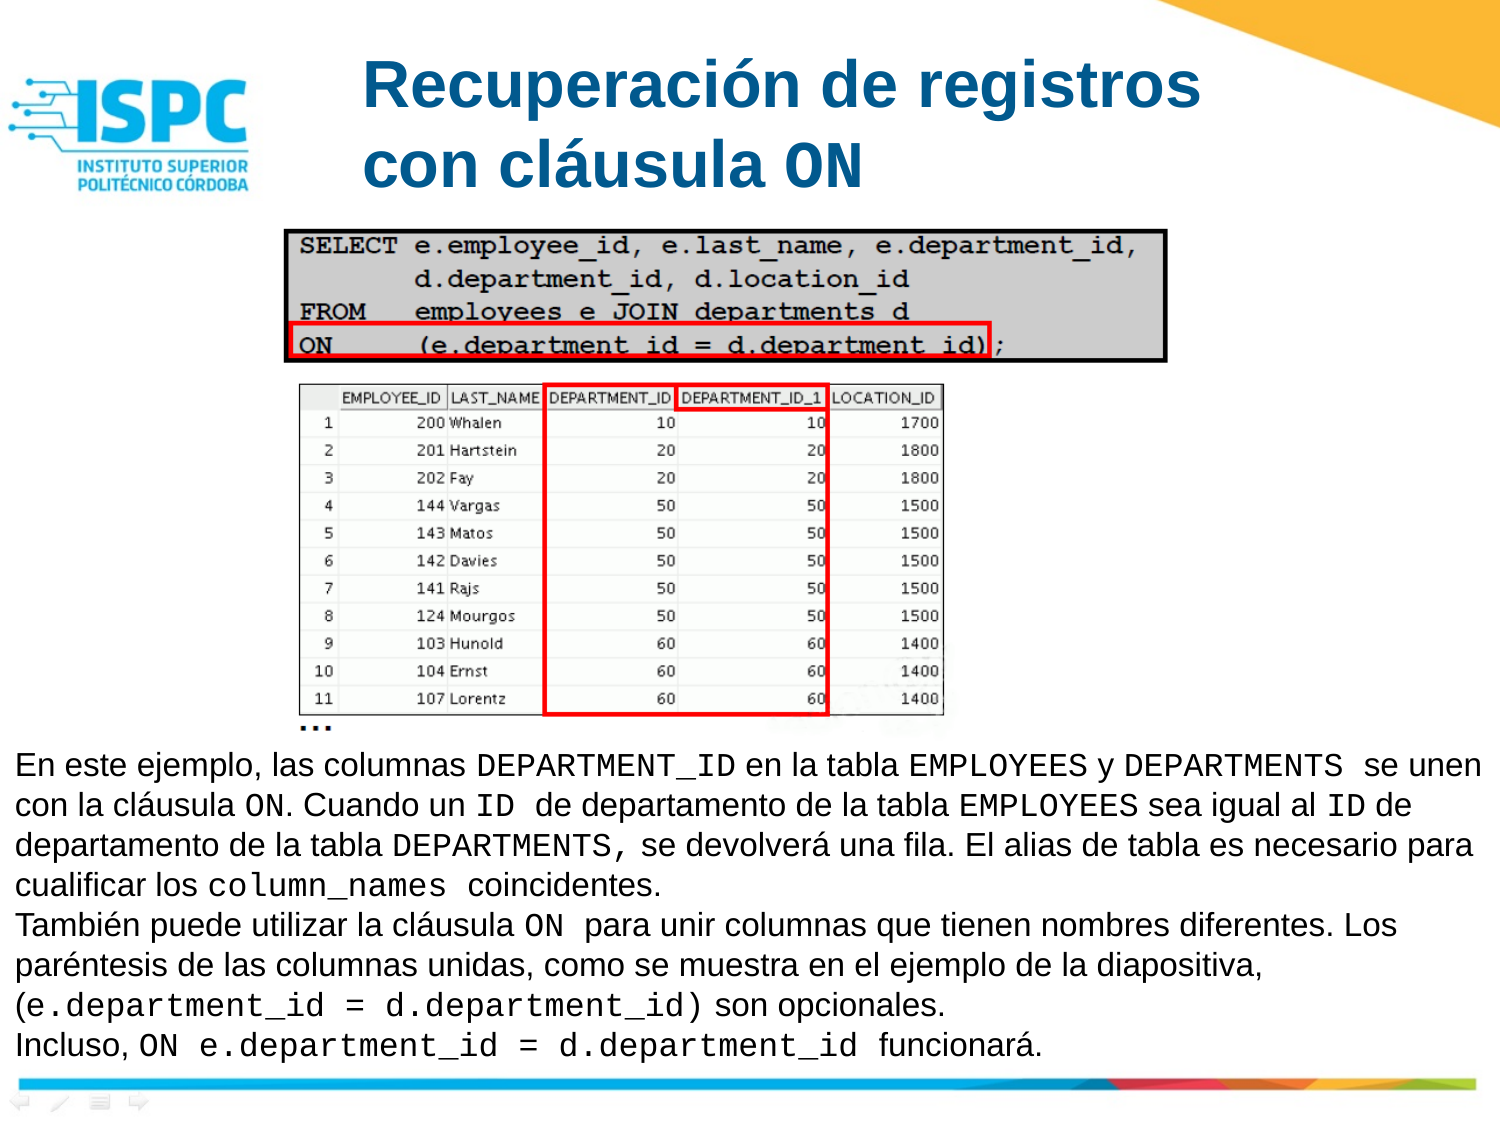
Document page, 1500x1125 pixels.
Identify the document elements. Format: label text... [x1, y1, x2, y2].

picture [0, 0, 1500, 748]
picture [0, 1071, 1500, 1125]
text_box En este ejemplo, las columnas DEPARTMENT_ID en la tabla EMPLOYEES y DEPARTMENTS se unen con la cláusula ON. Cuando un ID de departamento de la tabla EMPLOYEES sea igual al ID de departamento de la tabla DEPARTMENTS, se devolverá una fila. El alias de tabla es necesario para cualificar los column_names coincidentes. También puede utilizar la cláusula ON para unir columnas que tienen nombres diferentes. Los paréntesis de las columnas unidas, como se muestra en el ejemplo de la diapositiva, (e.department_id = d.department_id) son opcionales. Incluso, ON e.department_id = d.department_id funcionará. [0, 736, 1500, 1071]
text_box Recuperación de registros con cláusula ON [347, 33, 1237, 208]
